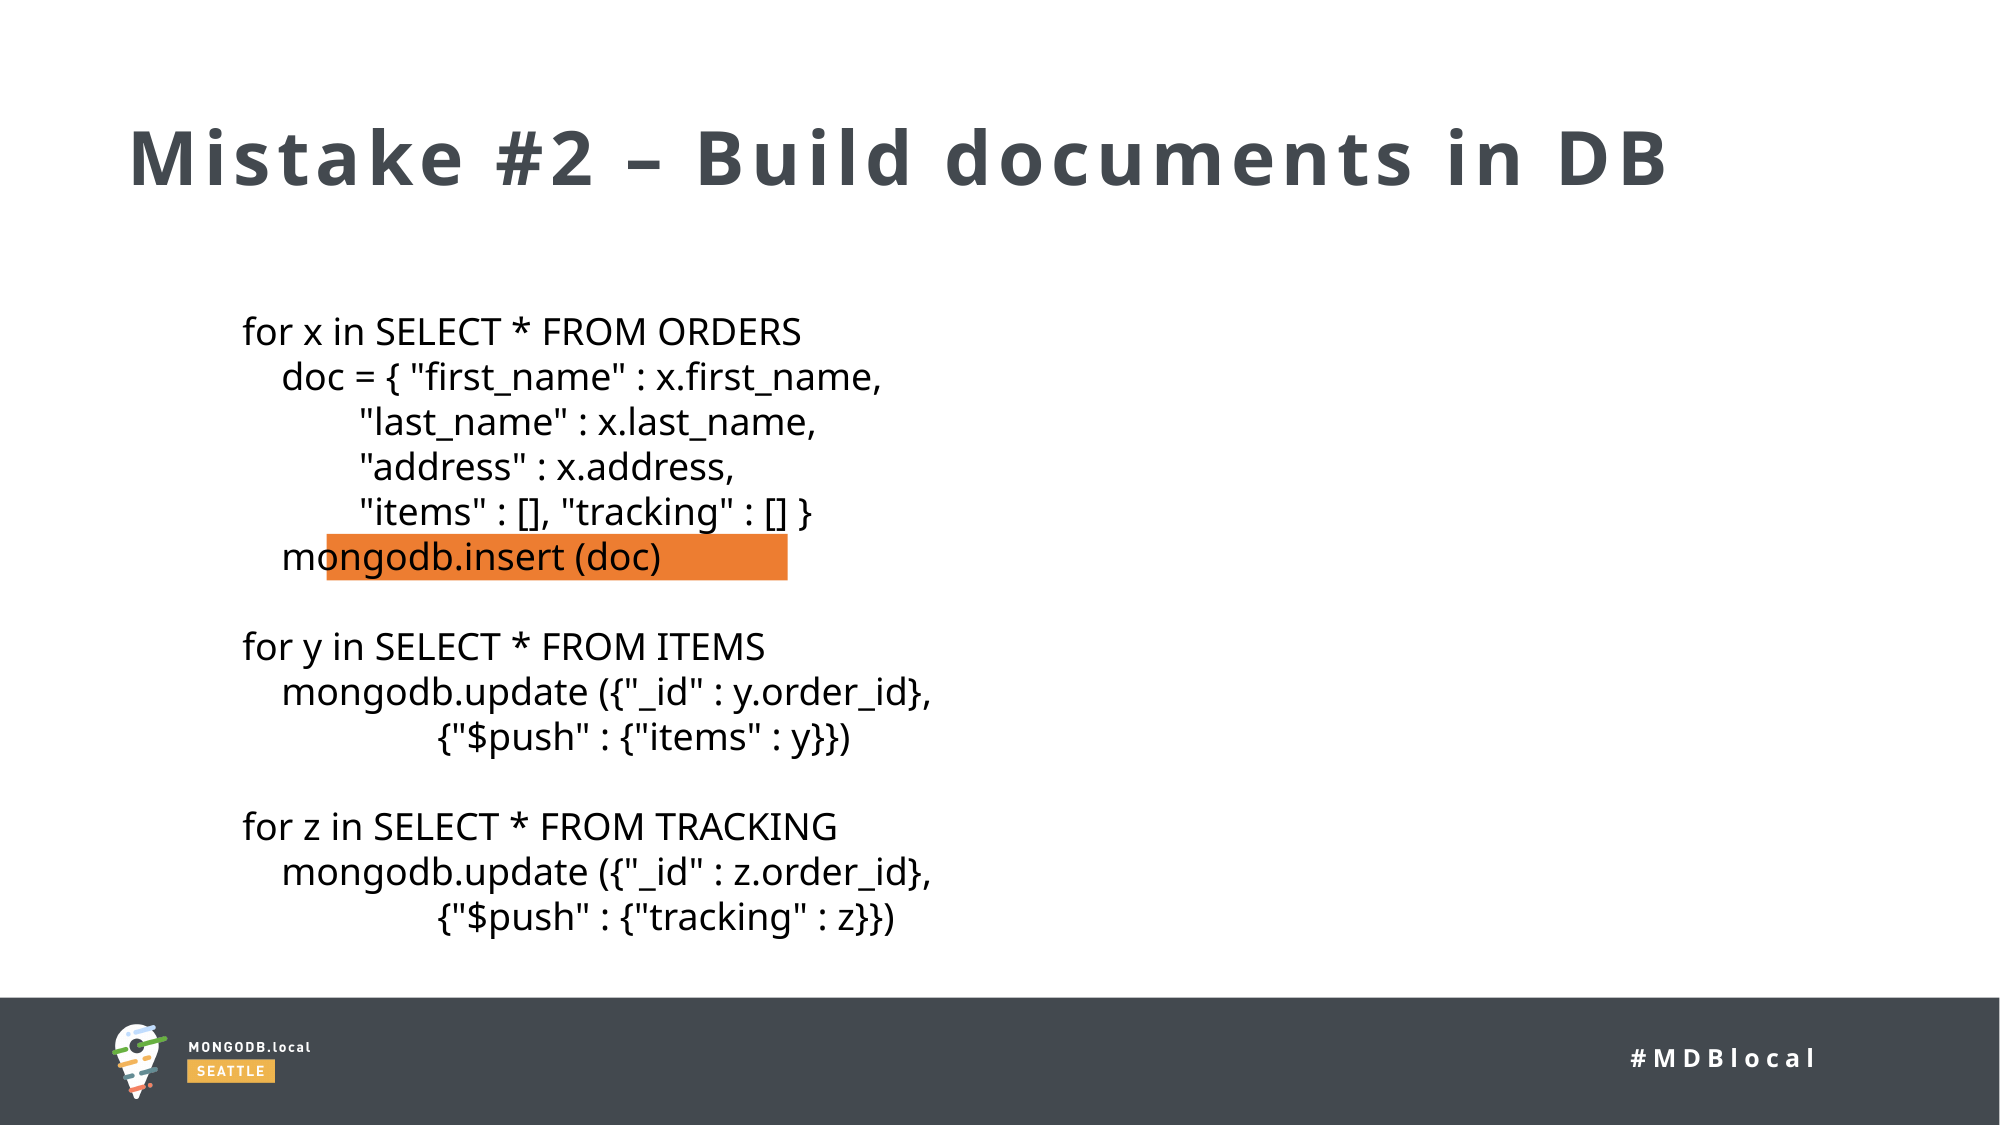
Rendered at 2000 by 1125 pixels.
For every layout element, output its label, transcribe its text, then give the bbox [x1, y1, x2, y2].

title Mistake #2 – Build documents in DB [112, 103, 1897, 370]
picture [64, 988, 362, 1125]
text_box for x in SELECT * FROM ORDERS doc = { "first_name" : x.first_name, "last_name" : x.last_name, "address" : x.address, "items" : [], "tracking" : [] } mongodb.insert (doc) for y in SELECT * FROM ITEMS mongodb.update ({"_id" : y.order_id}, {"$push" : {"items" : y}}) for z in SELECT * FROM TRACKING mongodb.update ({"_id" : z.order_id}, {"$push" : {"tracking" : z}}) [227, 293, 1795, 1017]
